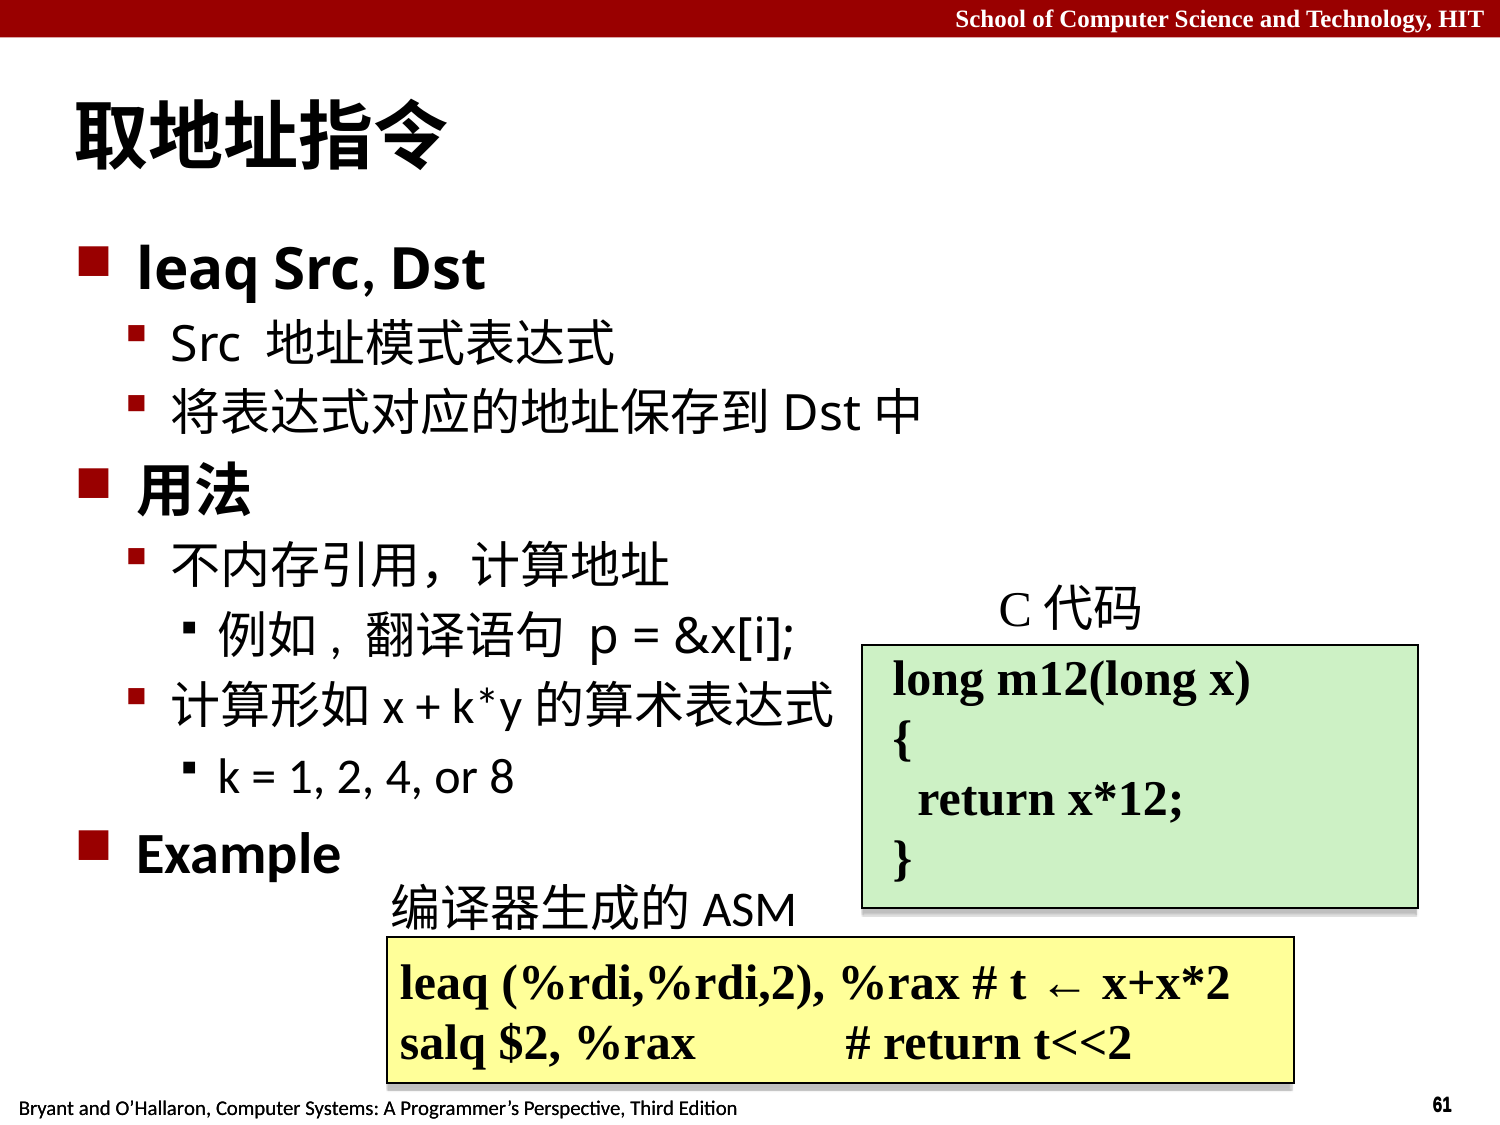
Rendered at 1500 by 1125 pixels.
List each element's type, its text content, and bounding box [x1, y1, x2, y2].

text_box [387, 876, 1294, 1084]
title 取地址指令 [58, 71, 1500, 197]
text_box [862, 576, 1419, 908]
list leaq Src, Dst Src 地址模式表达式 将表达式对应的地址保存到Dst中 用法 不内存引用，计算地址 例如, 翻译语句 p = &x[i]; 计算形如x + k*y的算术表达式 k = 1, 2, 4, or 8 Example [64, 223, 1476, 1088]
